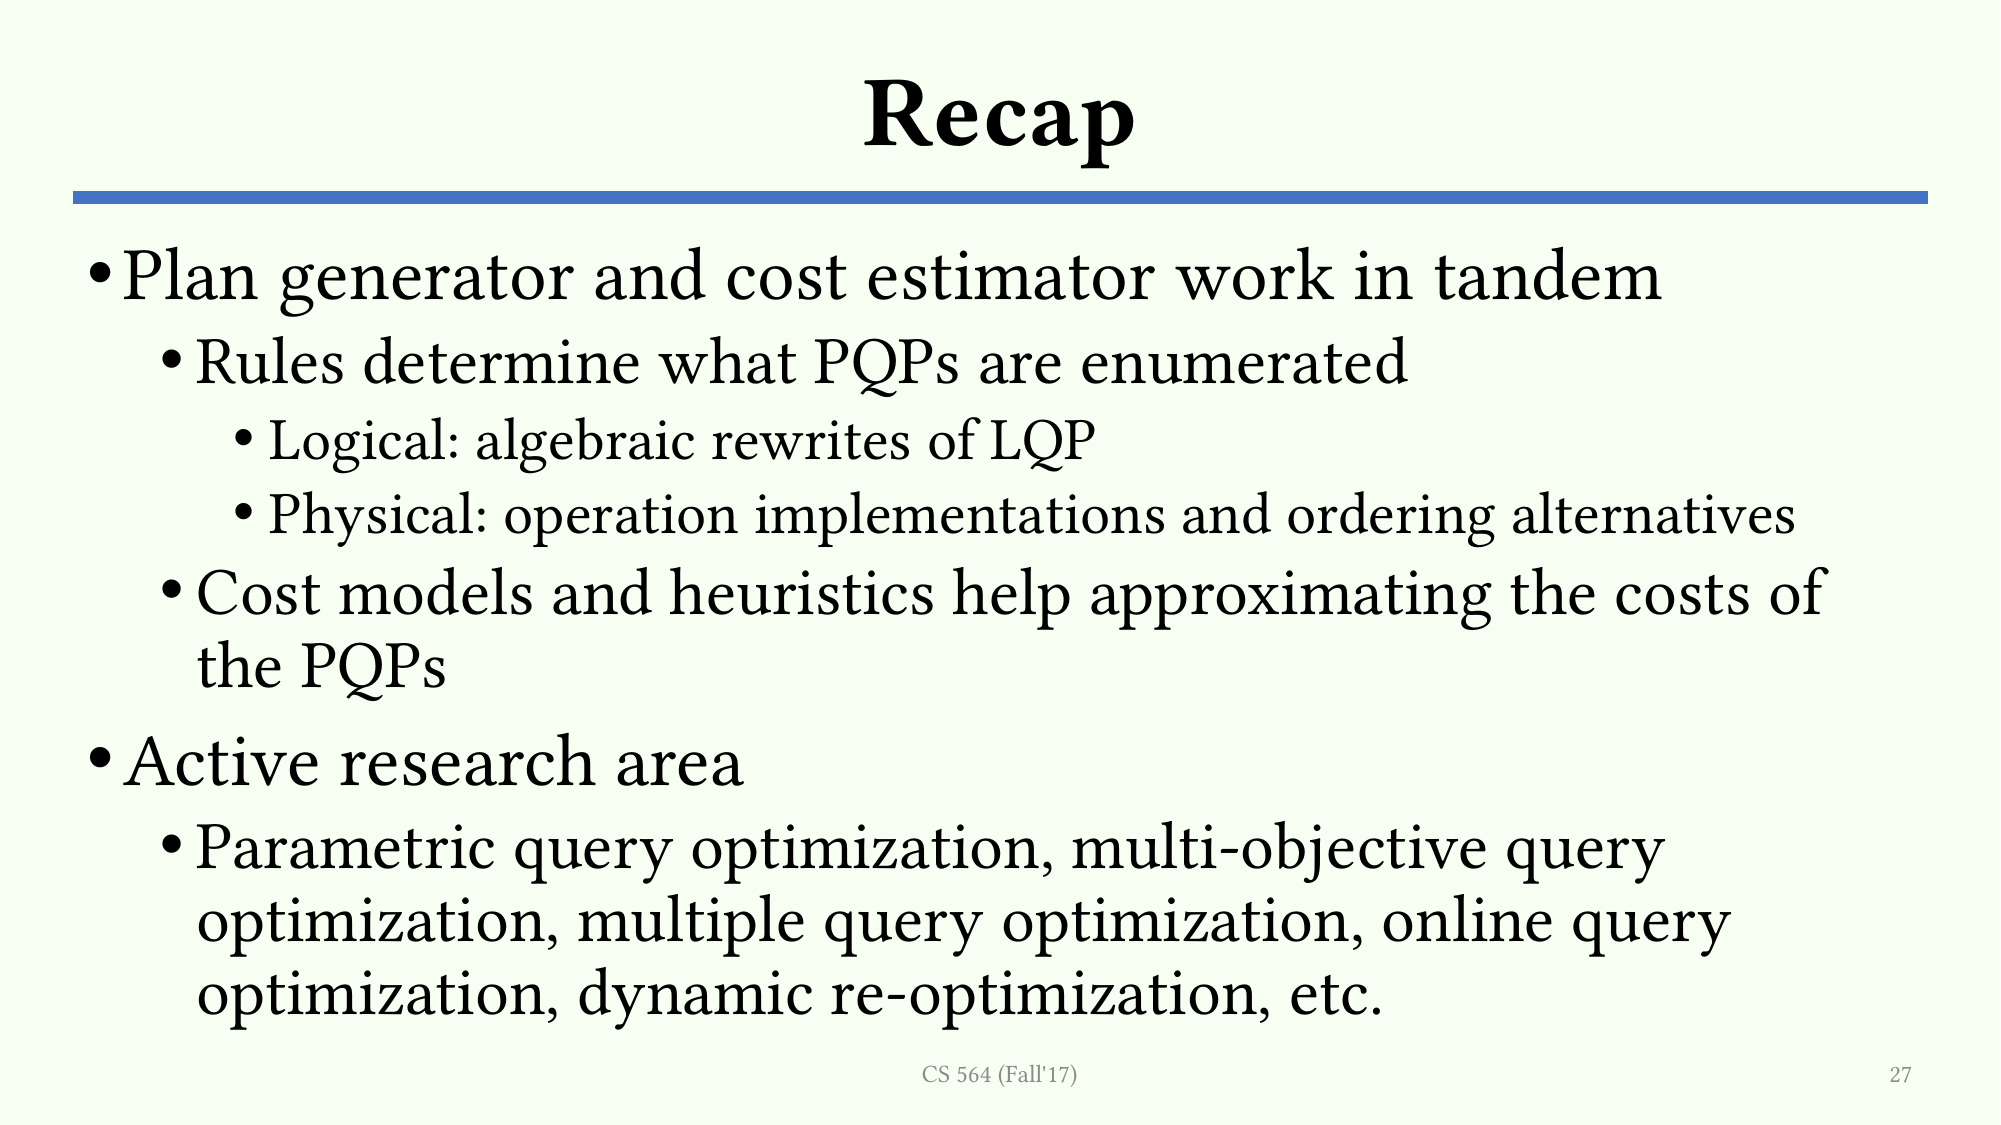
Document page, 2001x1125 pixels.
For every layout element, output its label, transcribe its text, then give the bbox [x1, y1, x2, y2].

footer CS 564 (Fall'17) [662, 1042, 1338, 1103]
title Recap [72, 35, 1928, 191]
list Plan generator and cost estimator work in tandem Rules determine what PQPs are enumerated Logical: algebraic rewrites of LQP Physical: operation implementations and ordering alternatives Cost models and heuristics help approximating the costs of the PQPs Active research area Parametric query optimization, multi-objective query optimization, multiple query optimization, online query optimization, dynamic re-optimization, etc. [72, 227, 1928, 1043]
slide_number 27 [1412, 1042, 1928, 1103]
